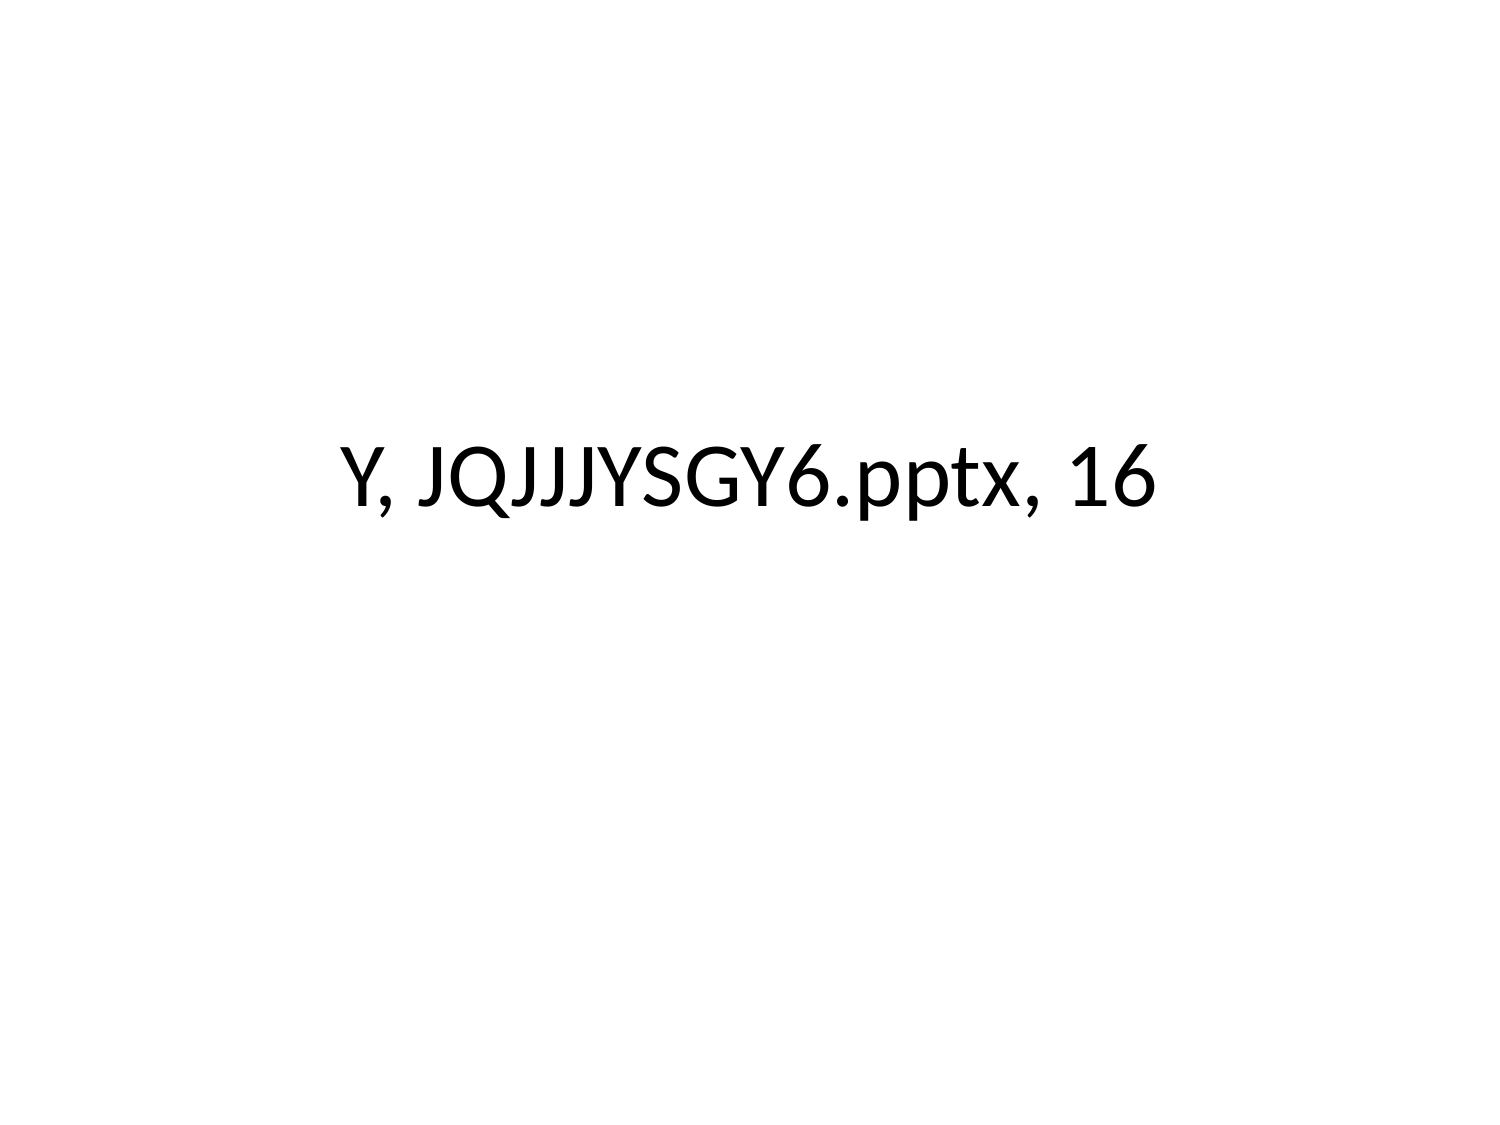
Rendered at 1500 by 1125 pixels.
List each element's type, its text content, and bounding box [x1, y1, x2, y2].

title Y, JQJJJYSGY6.pptx, 16 [112, 349, 1388, 591]
